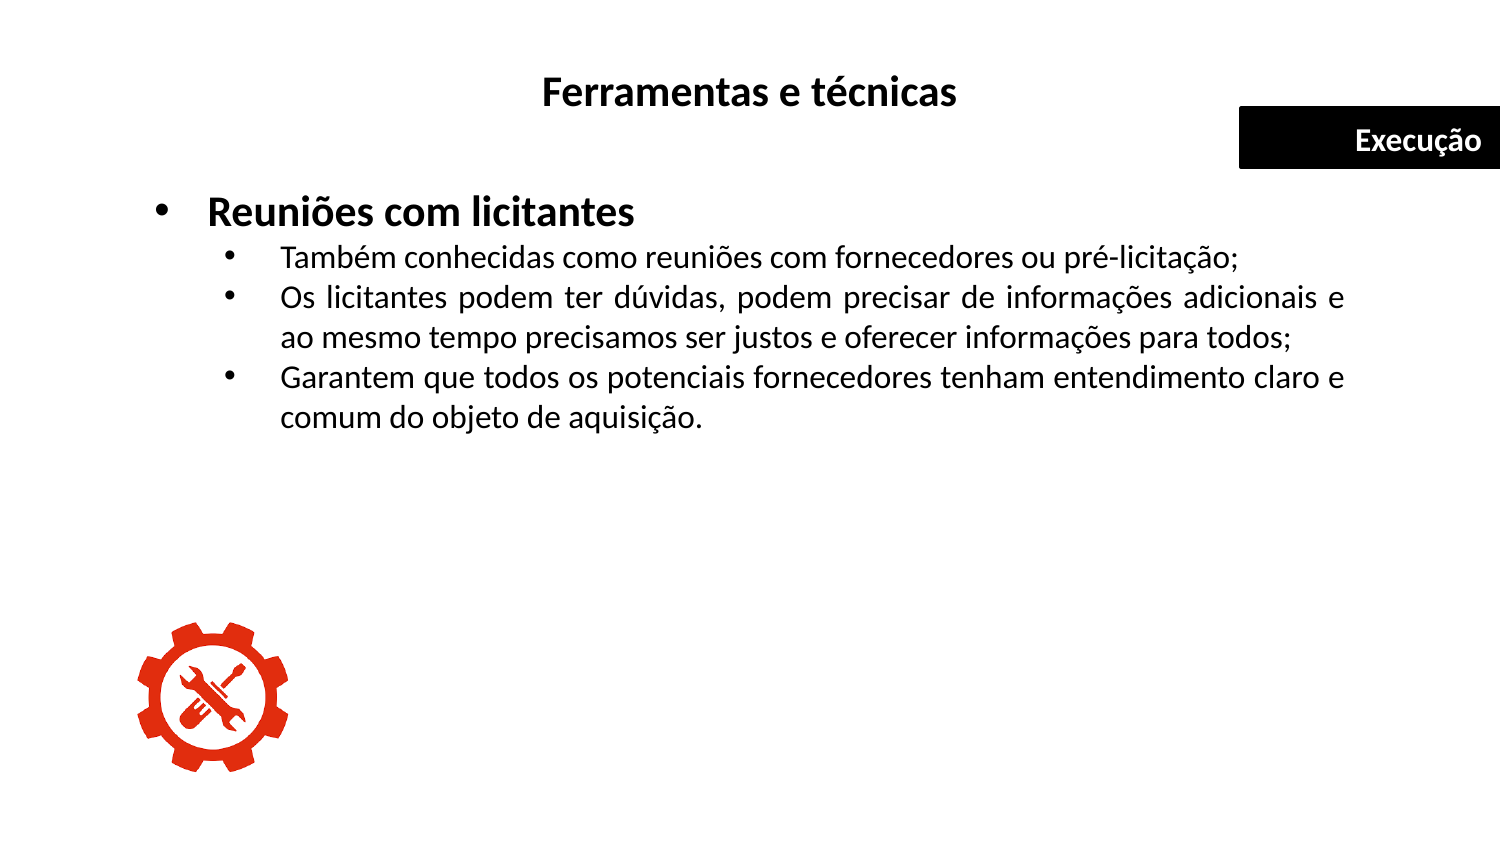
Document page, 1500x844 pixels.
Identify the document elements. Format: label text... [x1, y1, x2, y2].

text_box Execução [1241, 108, 1500, 167]
picture [135, 619, 290, 774]
text_box Ferramentas e técnicas [0, 53, 1500, 127]
text_box Reuniões com licitantes Também conhecidas como reuniões com fornecedores ou pré-licitação; Os licitantes podem ter dúvidas, podem precisar de informações adicionais e ao mesmo tempo precisamos ser justos e oferecer informações para todos; Garantem que todos os potenciais fornecedores tenham entendimento claro e comum do objeto de aquisição. [135, 174, 1364, 459]
